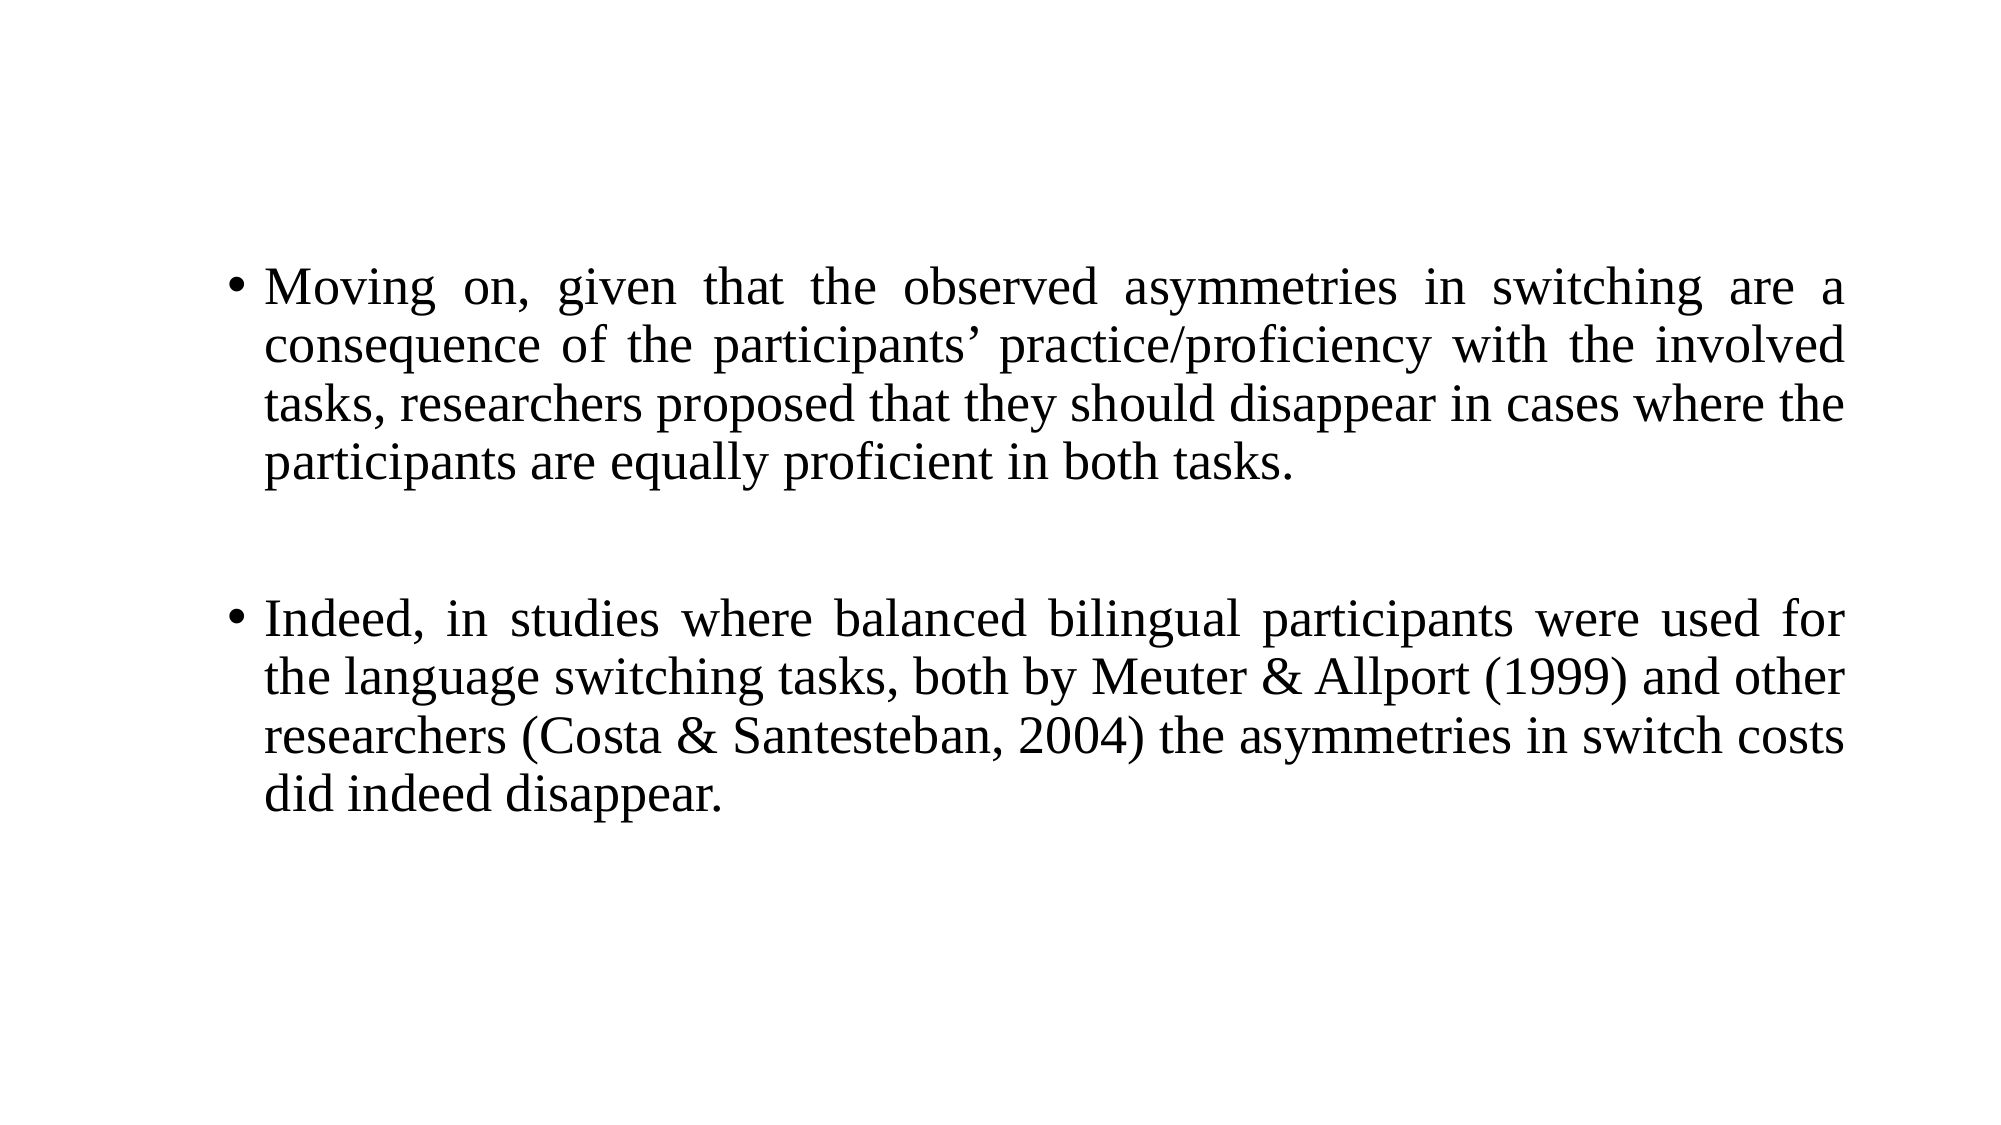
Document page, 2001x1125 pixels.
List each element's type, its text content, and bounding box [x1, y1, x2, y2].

list Moving on, given that the observed asymmetries in switching are a consequence of the participants’ practice/proficiency with the involved tasks, researchers proposed that they should disappear in cases where the participants are equally proficient in both tasks. Indeed, in studies where balanced bilingual participants were used for the language switching tasks, both by Meuter & Allport (1999) and other researchers (Costa & Santesteban, 2004) the asymmetries in switch costs did indeed disappear. [137, 81, 1863, 1014]
